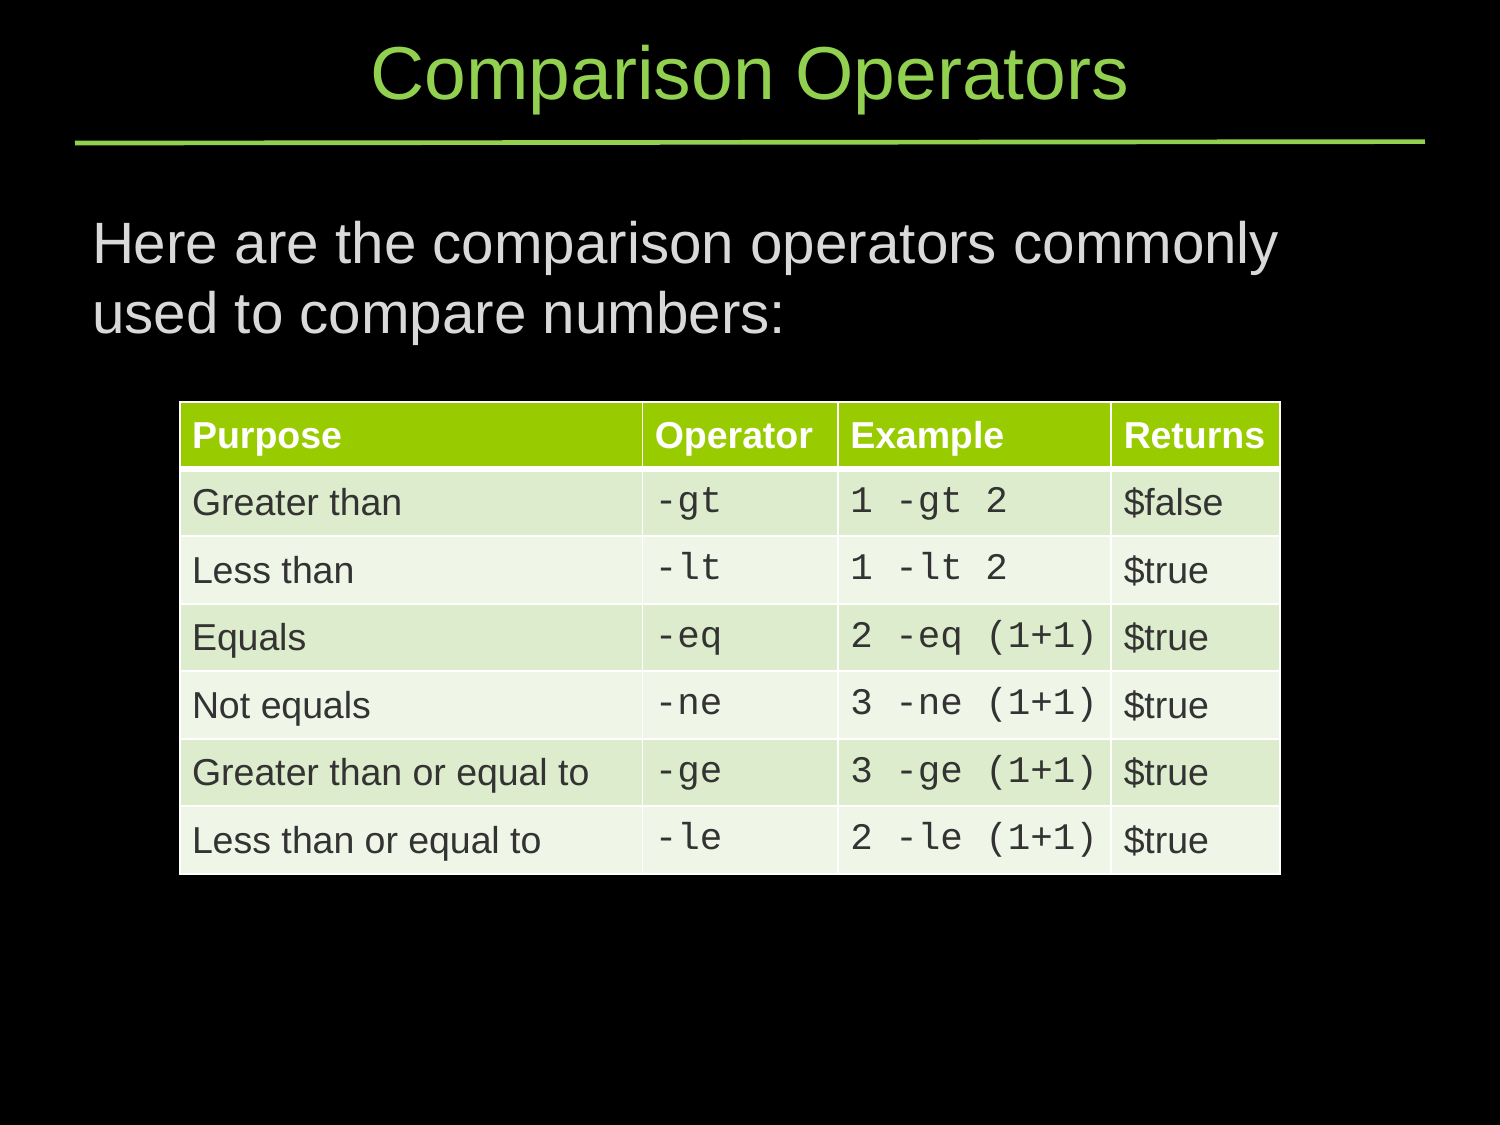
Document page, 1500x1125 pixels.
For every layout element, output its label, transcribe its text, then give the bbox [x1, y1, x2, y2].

table_cell -lt [643, 537, 837, 603]
table_cell 1 -gt 2 [839, 472, 1110, 535]
table_cell $true [1112, 537, 1279, 603]
table_cell 3 -ge (1+1) [839, 740, 1110, 805]
table_cell Less than [181, 537, 642, 603]
table_header Returns [1112, 403, 1279, 466]
table_cell -eq [643, 605, 837, 670]
table_cell Less than or equal to [181, 807, 642, 873]
table_cell -le [643, 807, 837, 873]
table_cell -gt [643, 472, 837, 535]
table_cell 2 -le (1+1) [839, 807, 1110, 873]
table_cell $true [1112, 807, 1279, 873]
table_cell -ne [643, 672, 837, 738]
table_cell $true [1112, 605, 1279, 670]
table_cell 3 -ne (1+1) [839, 672, 1110, 738]
table_cell 2 -eq (1+1) [839, 605, 1110, 670]
table_cell $true [1112, 740, 1279, 805]
title Comparison Operators [77, 39, 1423, 123]
table_header Purpose [181, 403, 642, 466]
table_cell -ge [643, 740, 837, 805]
table_header Operator [643, 403, 837, 466]
table_cell Greater than or equal to [181, 740, 642, 805]
table_cell Greater than [181, 472, 642, 535]
table_cell $true [1112, 672, 1279, 738]
table_cell $false [1112, 472, 1279, 535]
table_cell 1 -lt 2 [839, 537, 1110, 603]
table_header Example [839, 403, 1110, 466]
table_cell Not equals [181, 672, 642, 738]
list Here are the comparison operators commonly used to compare numbers: [77, 198, 1423, 942]
table_cell Equals [181, 605, 642, 670]
